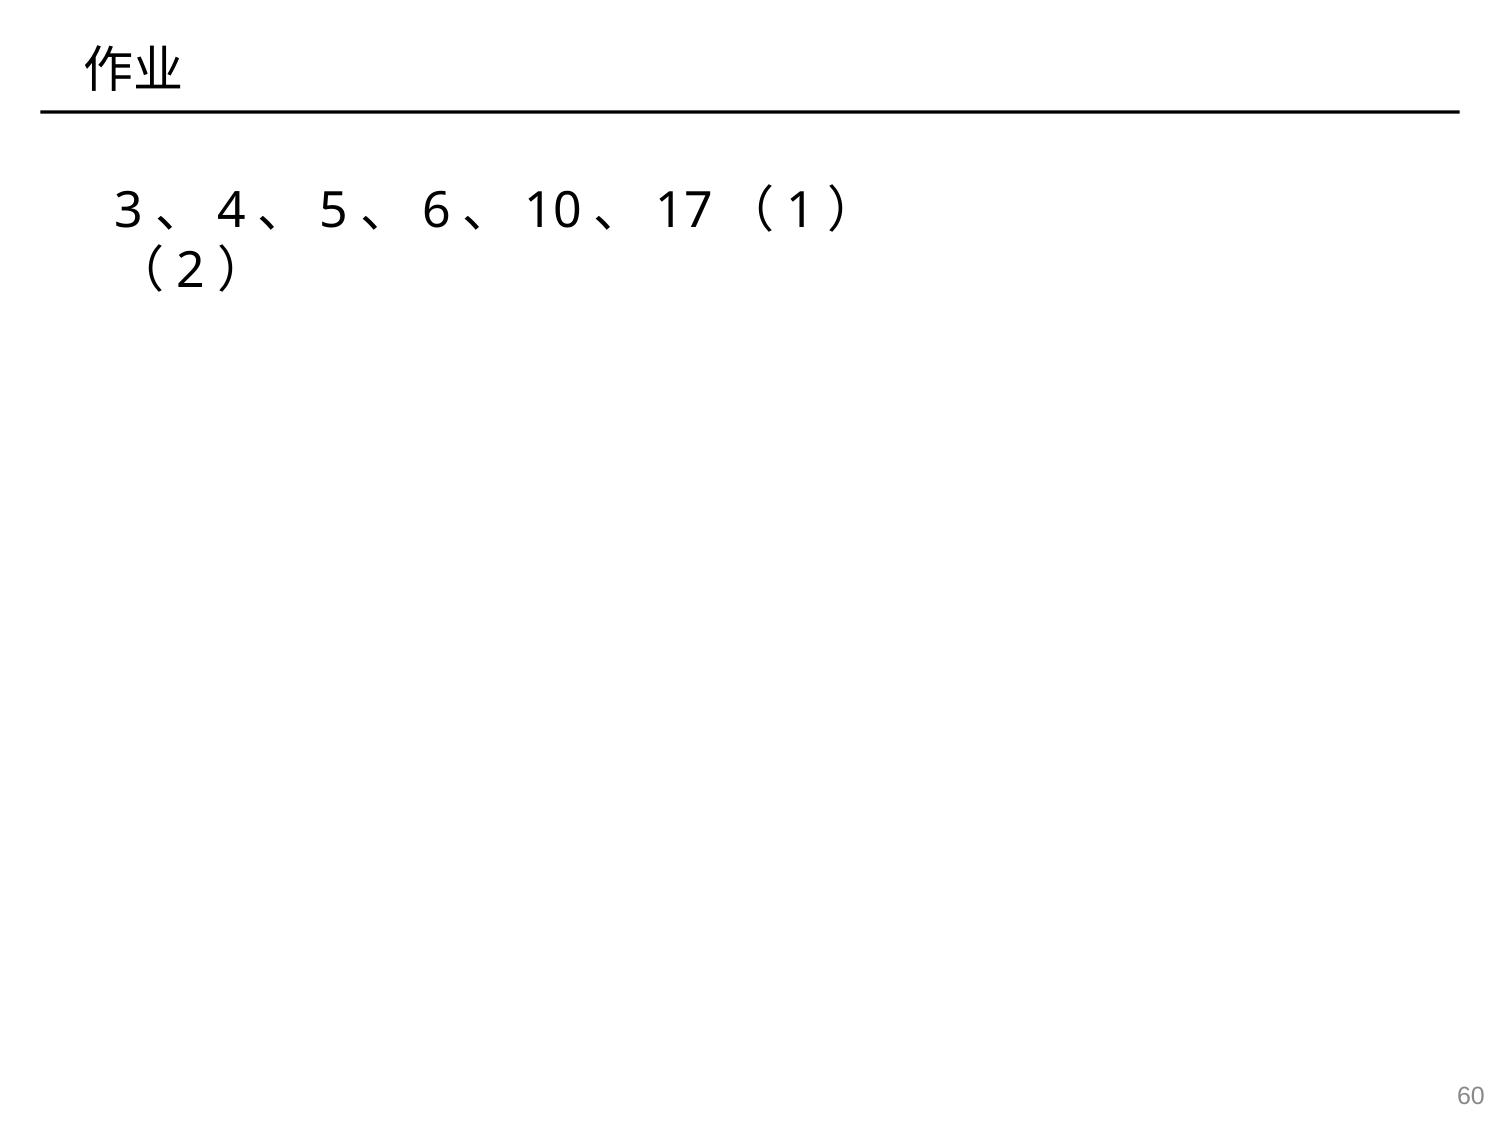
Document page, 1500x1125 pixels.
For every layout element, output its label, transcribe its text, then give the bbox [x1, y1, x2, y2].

text_box 3、4、5、6、10、17（1）（2） [99, 170, 952, 305]
text_box 作业 [68, 29, 553, 105]
slide_number 60 [1162, 1065, 1500, 1125]
